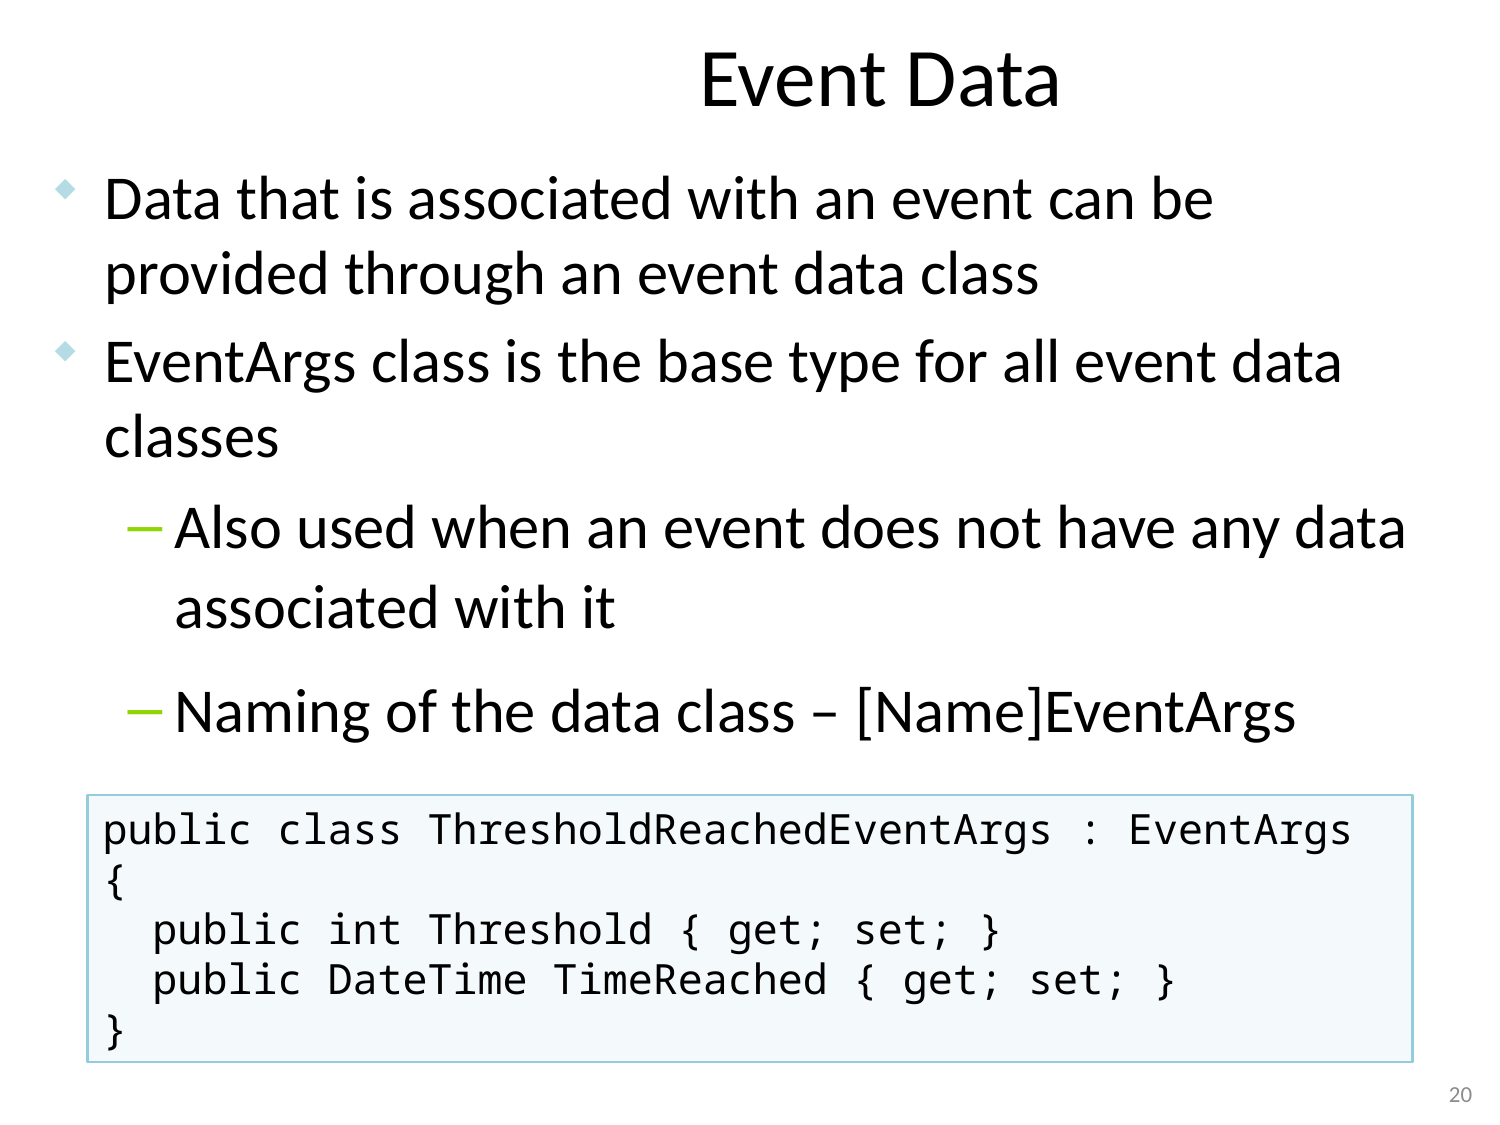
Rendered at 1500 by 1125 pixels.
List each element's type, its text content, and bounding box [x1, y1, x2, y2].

title Event Data [300, 12, 1463, 149]
list public class ThresholdReachedEventArgs : EventArgs { public int Threshold { get; set; } public DateTime TimeReached { get; set; } } [86, 794, 1414, 1063]
list Data that is associated with an event can be provided through an event data class EventArgs class is the base type for all event data classes Also used when an event does not have any data associated with it Naming of the data class – [Name]EventArgs [37, 149, 1463, 760]
slide_number 20 [1412, 1074, 1488, 1113]
